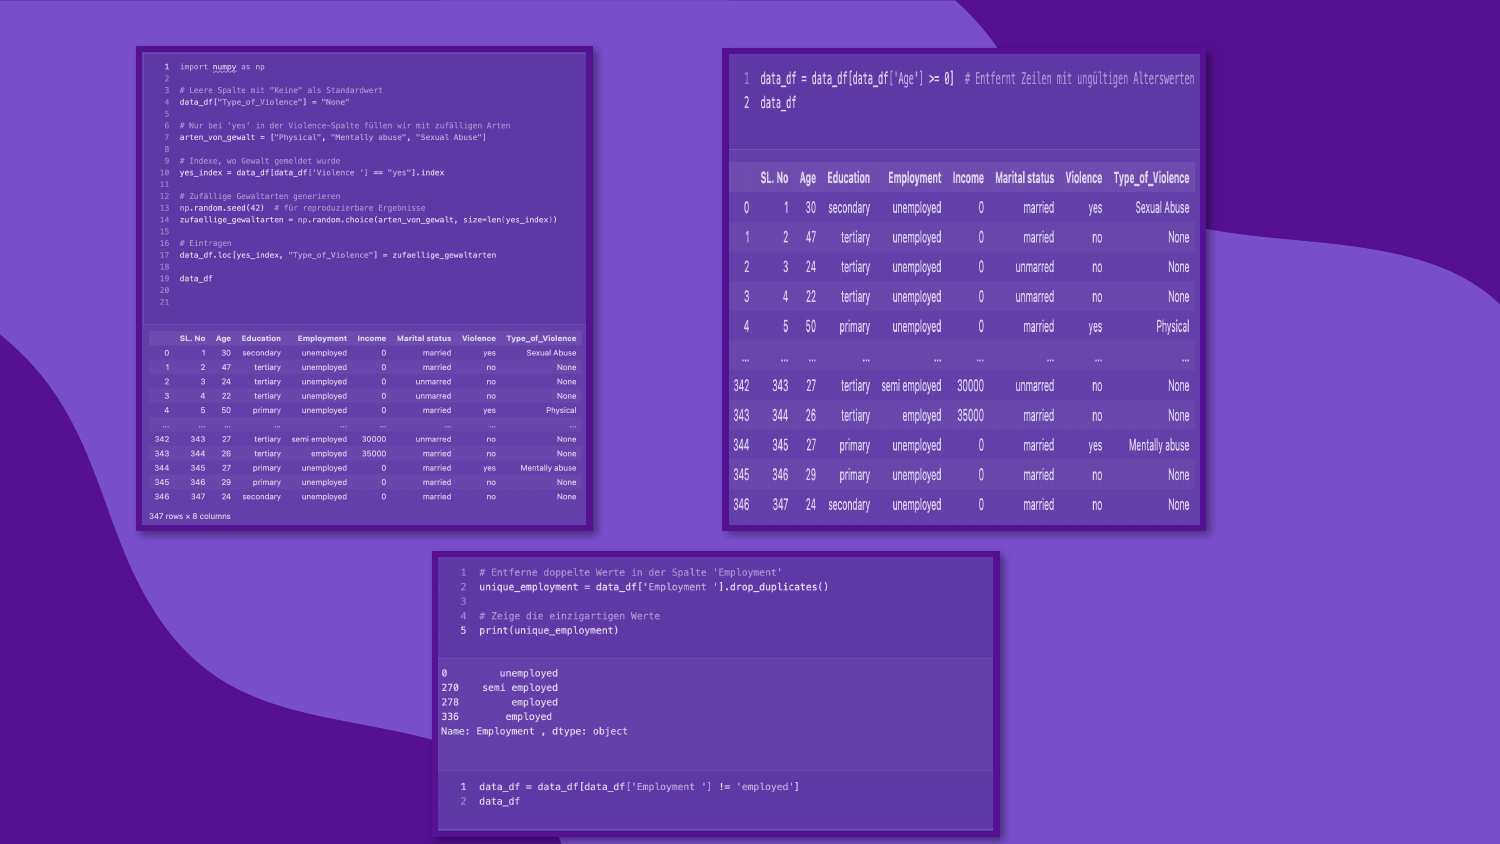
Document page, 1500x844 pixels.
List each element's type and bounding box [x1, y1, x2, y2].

picture [728, 54, 1201, 525]
picture [437, 556, 994, 832]
picture [141, 51, 587, 525]
